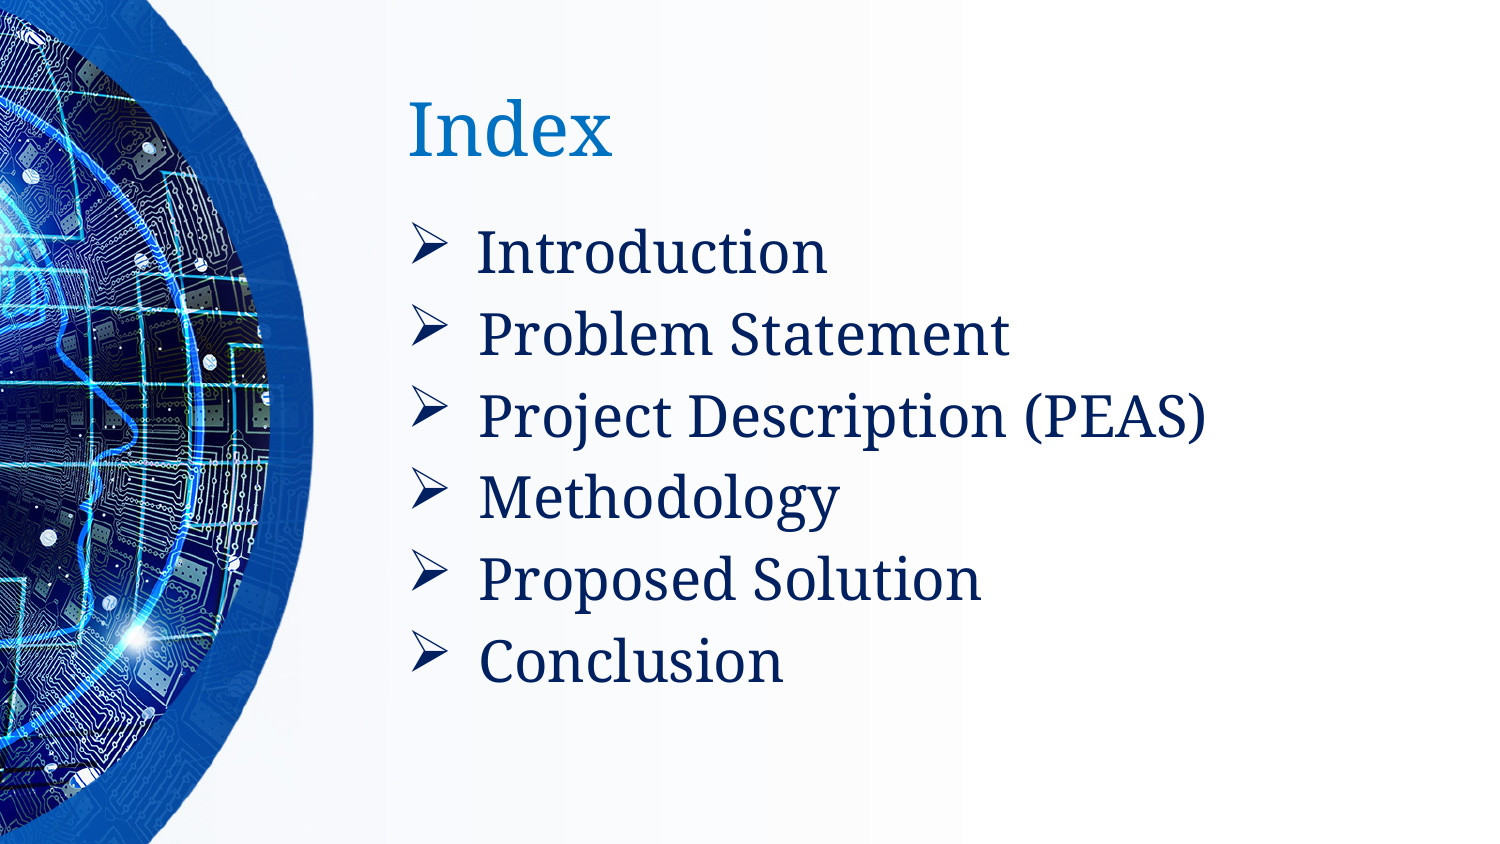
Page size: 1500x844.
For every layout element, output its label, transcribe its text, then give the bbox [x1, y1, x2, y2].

picture [0, 0, 1500, 844]
list Introduction Problem Statement Project Description (PEAS) Methodology Proposed Solution Conclusion [391, 208, 1427, 770]
title Index [392, 66, 1424, 186]
